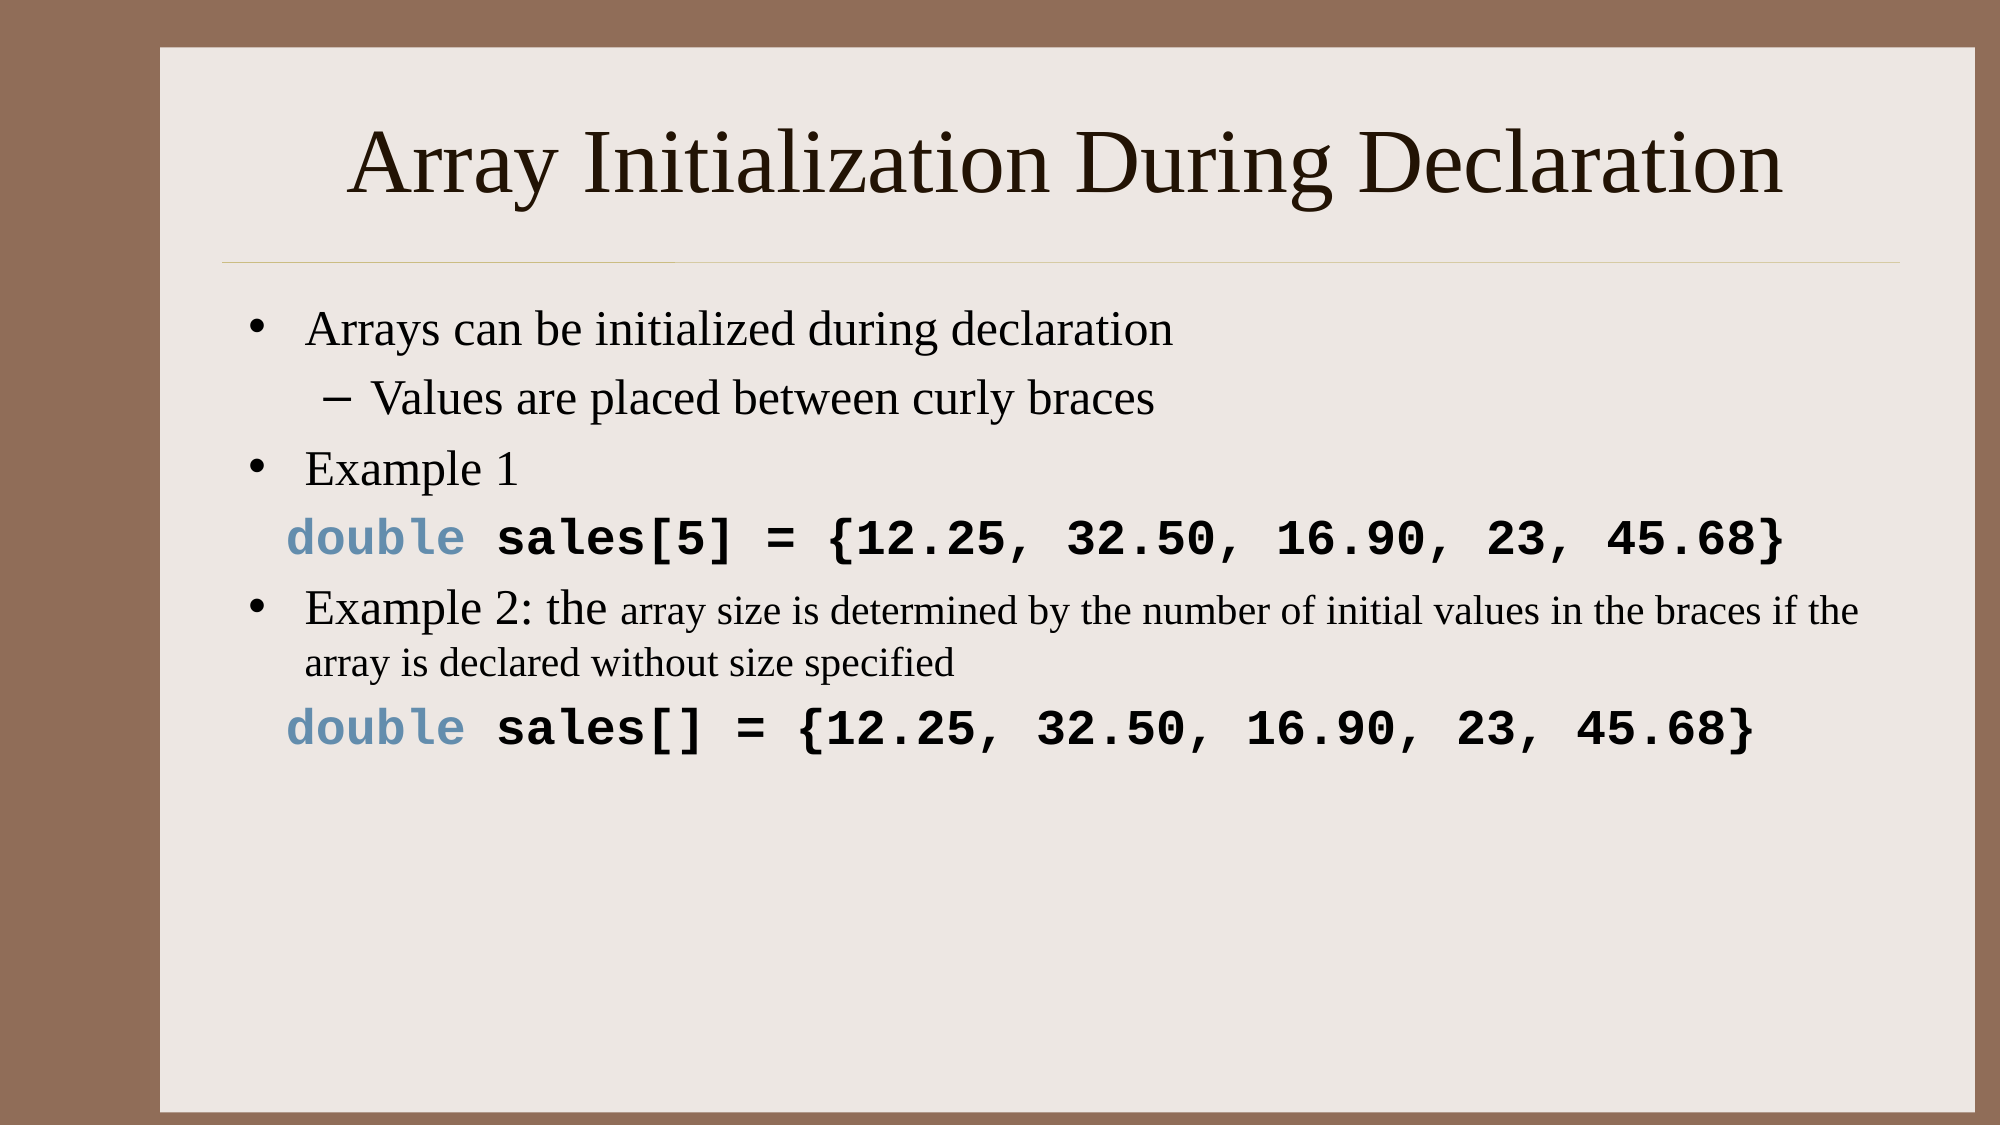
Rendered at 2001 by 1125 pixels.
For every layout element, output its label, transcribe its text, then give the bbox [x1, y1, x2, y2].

list Arrays can be initialized during declaration Values are placed between curly braces Example 1 double sales[5] = {12.25, 32.50, 16.90, 23, 45.68} Example 2: the array size is determined by the number of initial values in the braces if the array is declared without size specified double sales[] = {12.25, 32.50, 16.90, 23, 45.68} [233, 287, 1900, 963]
title Array Initialization During Declaration [233, 62, 1900, 250]
